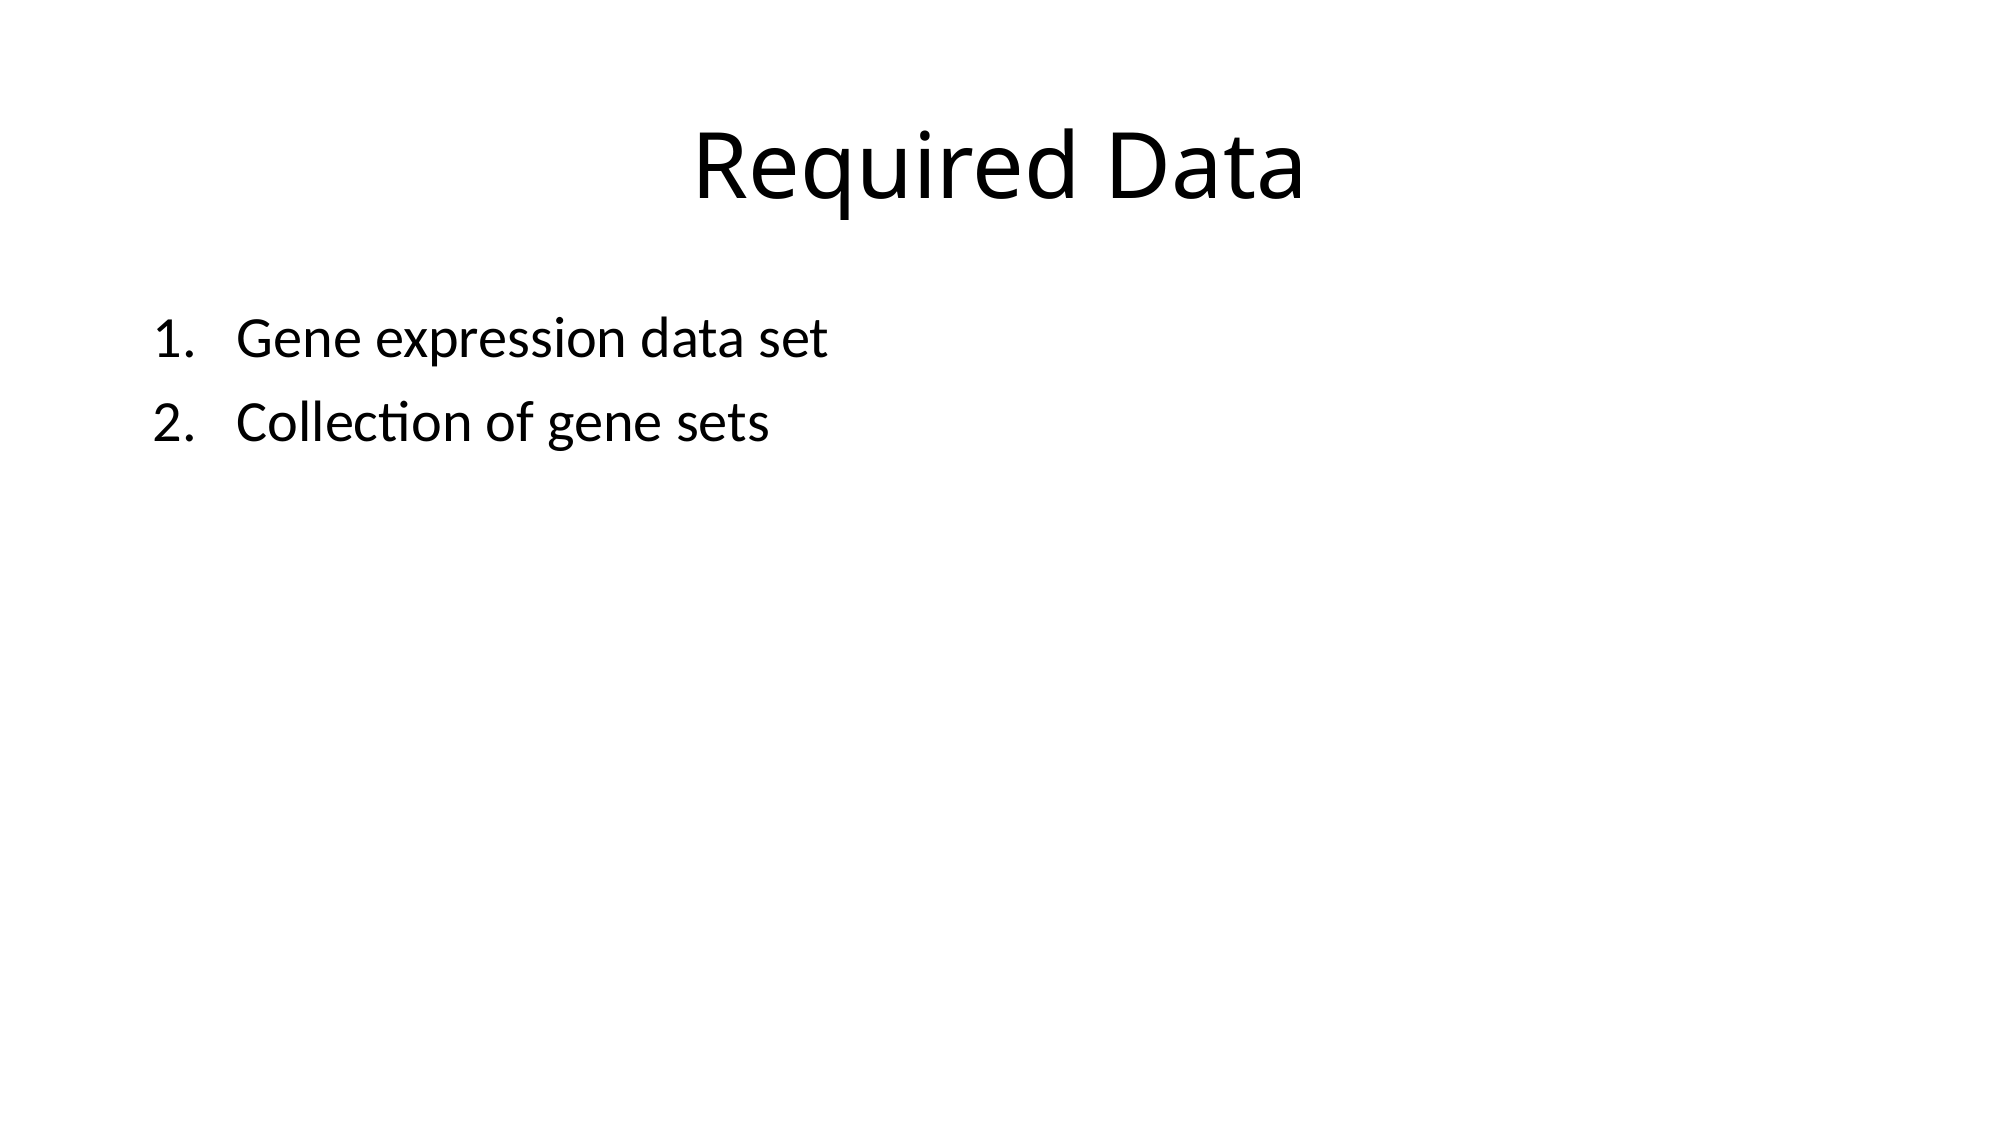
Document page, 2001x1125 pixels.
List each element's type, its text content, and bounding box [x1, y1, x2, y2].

title Required Data [137, 59, 1863, 278]
list Gene expression data set Collection of gene sets [137, 299, 1863, 1014]
